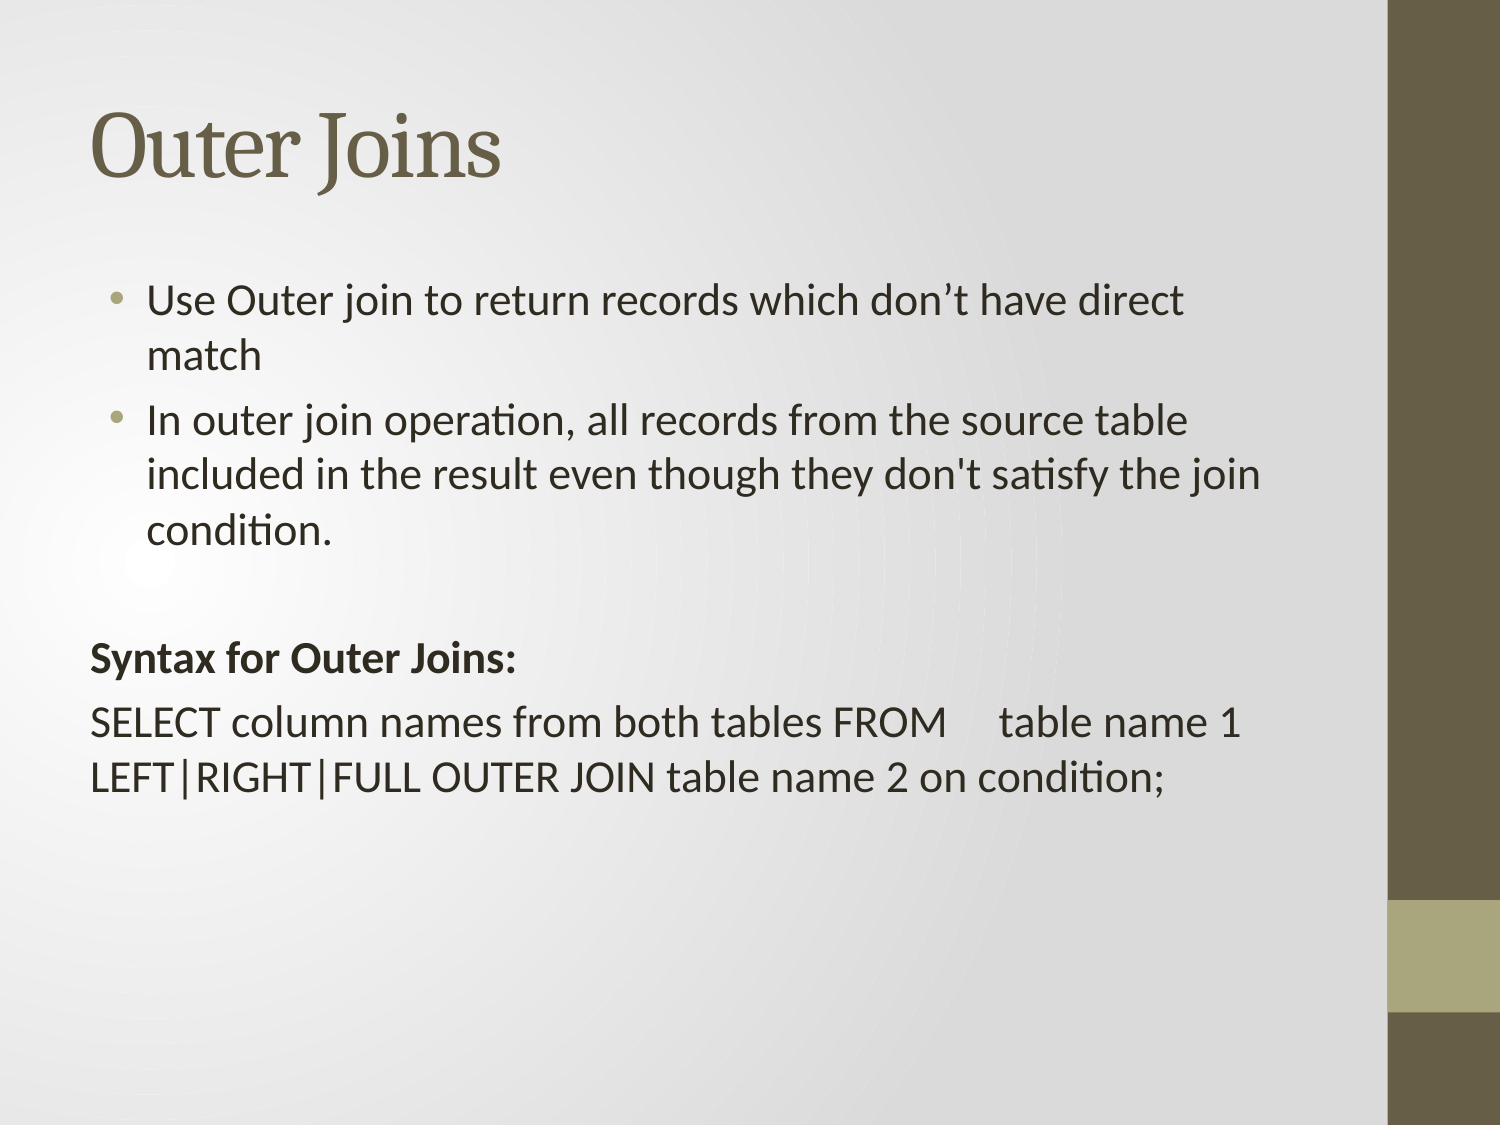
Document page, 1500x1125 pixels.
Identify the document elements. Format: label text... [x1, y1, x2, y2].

list Use Outer join to return records which don’t have direct match In outer join operation, all records from the source table included in the result even though they don't satisfy the join condition. Syntax for Outer Joins: SELECT column names from both tables FROM table name 1 LEFT|RIGHT|FULL OUTER JOIN table name 2 on condition; [75, 262, 1325, 1050]
title Outer Joins [75, 45, 1325, 233]
